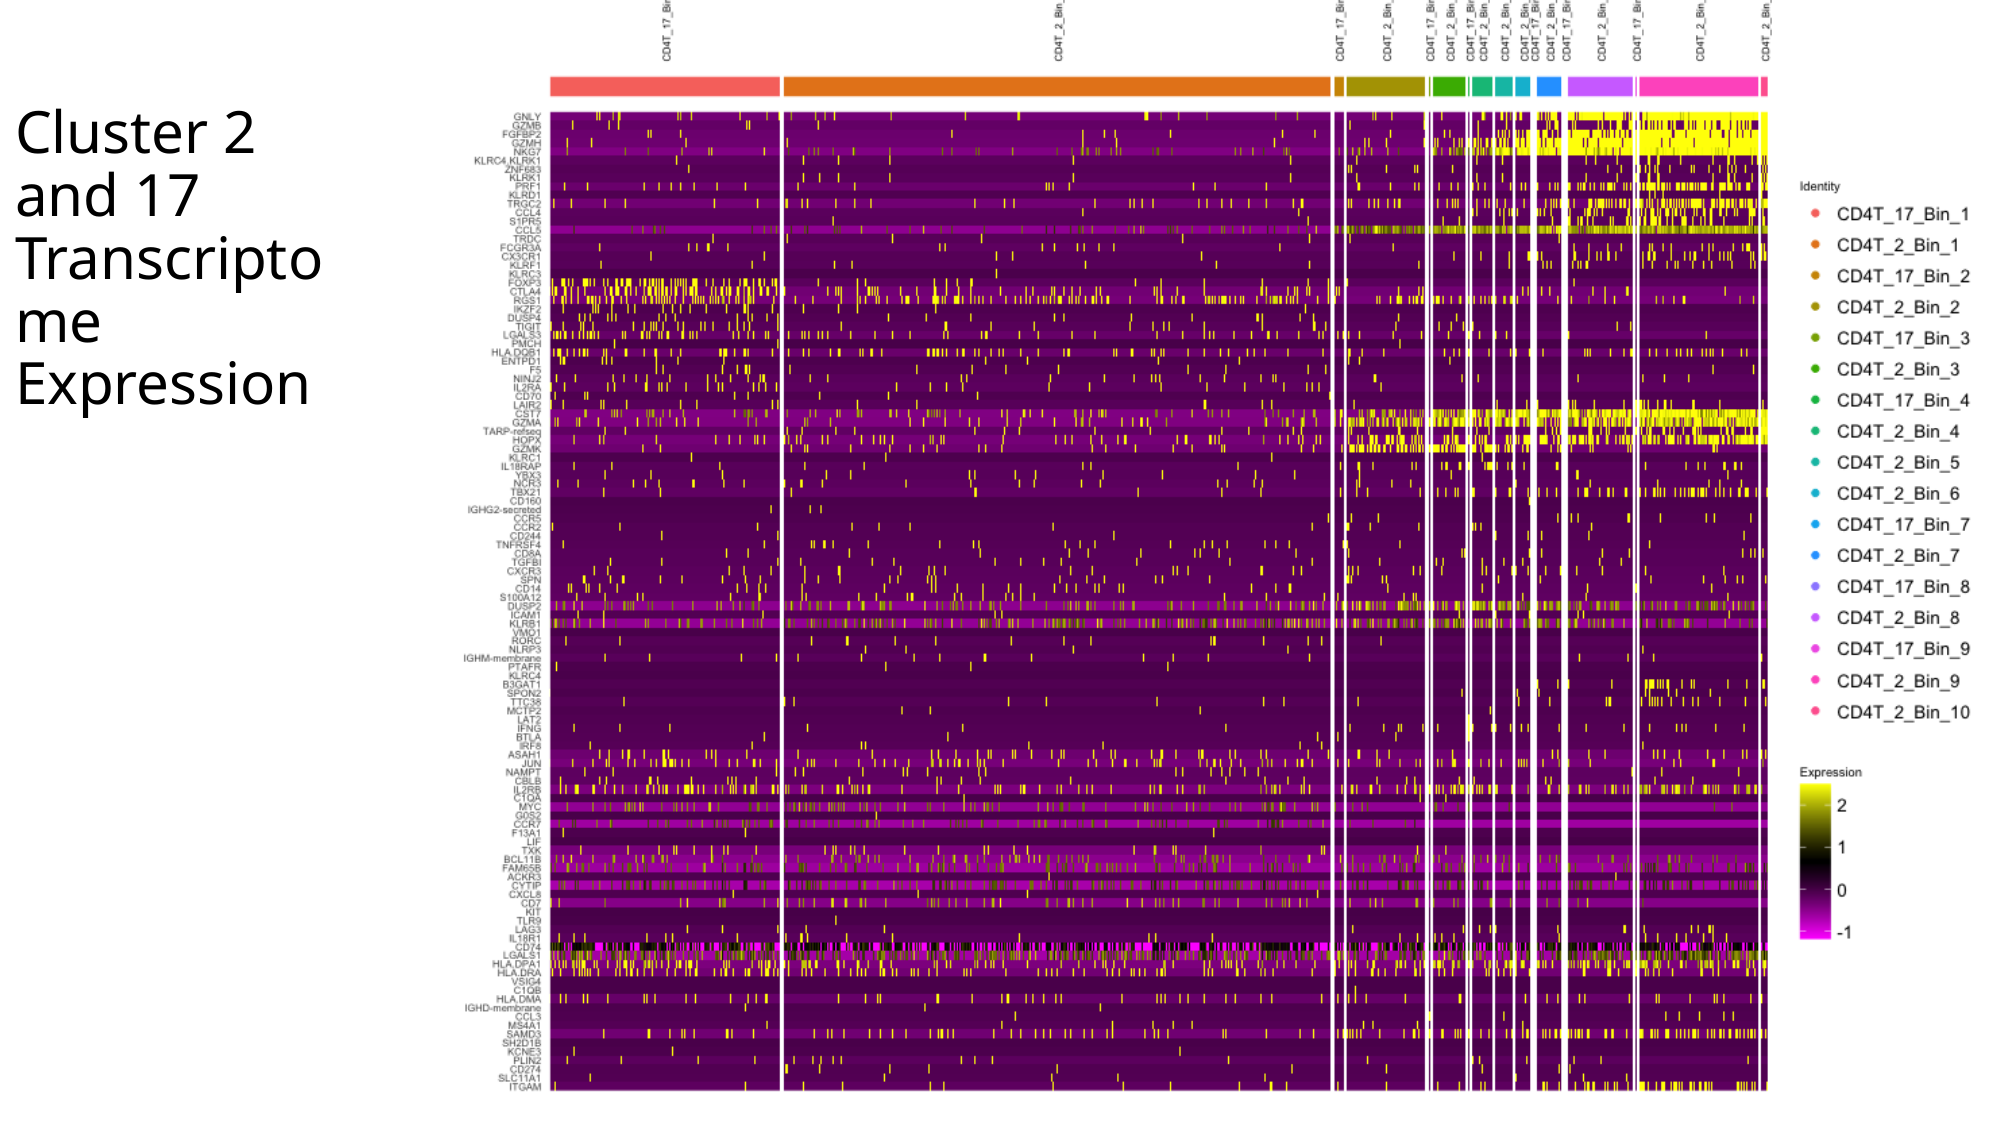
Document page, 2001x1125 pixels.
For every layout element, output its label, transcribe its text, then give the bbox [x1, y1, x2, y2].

picture [444, 0, 2000, 1125]
title Cluster 2 and 17 Transcriptome Expression [0, 59, 372, 461]
